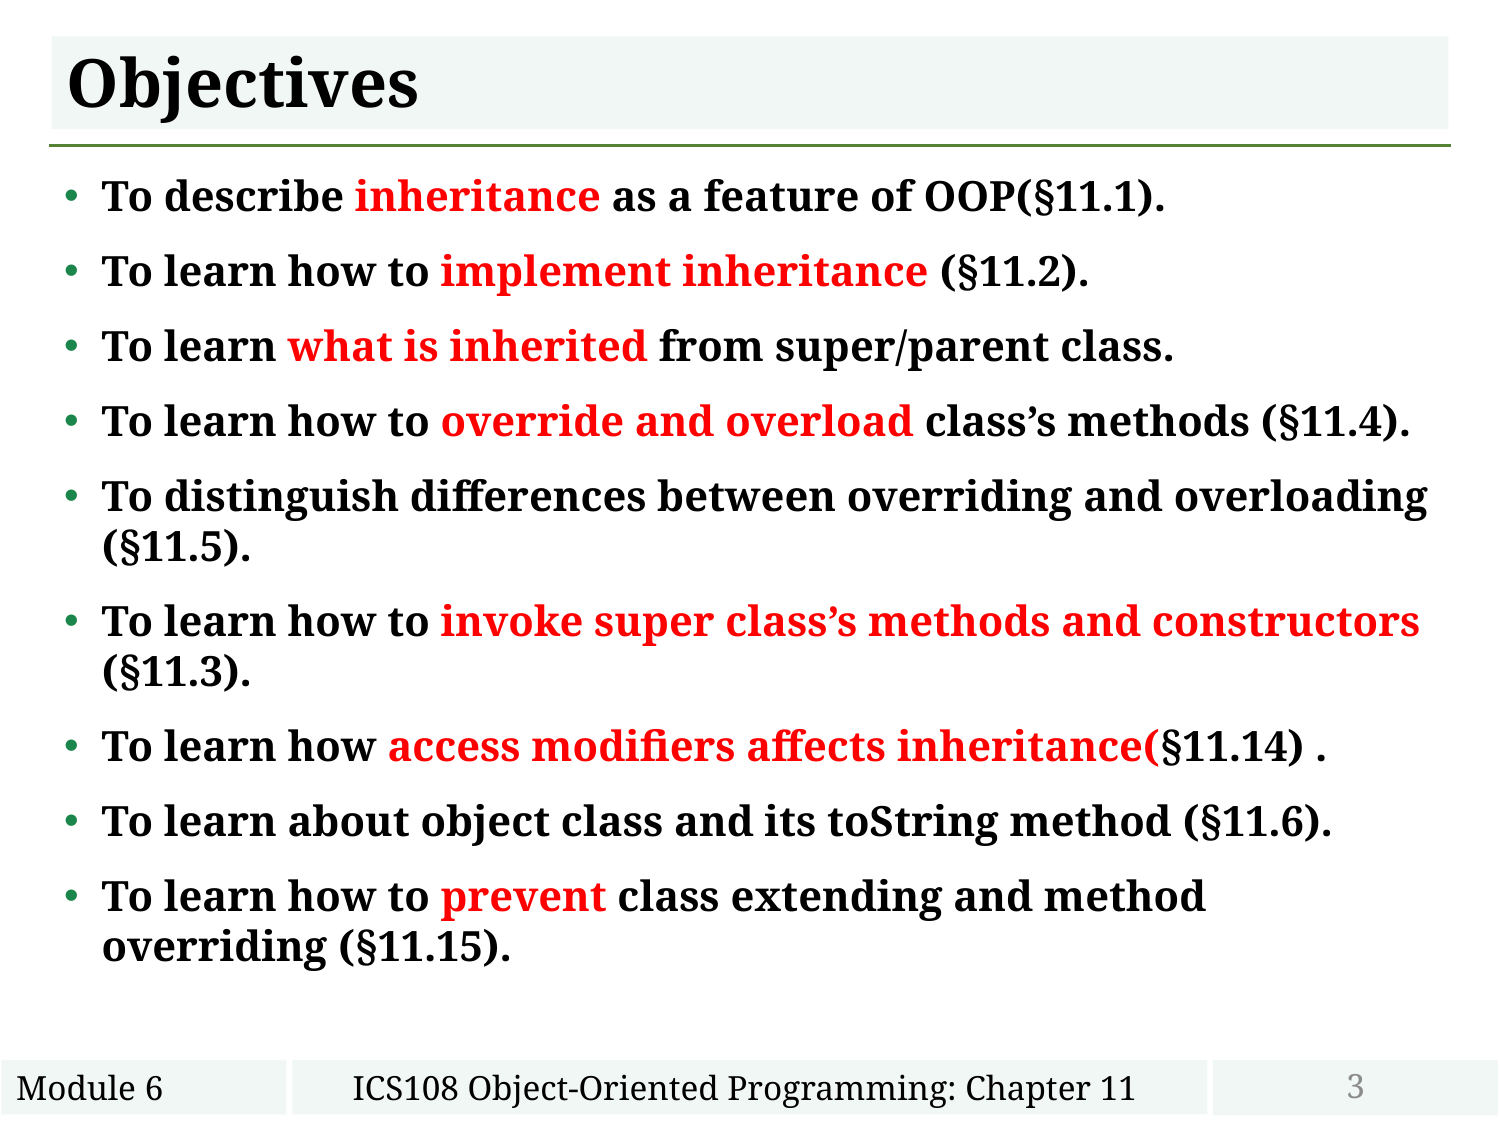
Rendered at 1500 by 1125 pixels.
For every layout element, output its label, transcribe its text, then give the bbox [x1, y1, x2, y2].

slide_number 3 [1212, 1059, 1498, 1116]
title Objectives [51, 36, 1449, 130]
list To describe inheritance as a feature of OOP(§11.1). To learn how to implement inheritance (§11.2). To learn what is inherited from super/parent class. To learn how to override and overload class’s methods (§11.4). To distinguish differences between overriding and overloading (§11.5). To learn how to invoke super class’s methods and constructors (§11.3). To learn how access modifiers affects inheritance(§11.14) . To learn about object class and its toString method (§11.6). To learn how to prevent class extending and method overriding (§11.15). [49, 162, 1451, 1044]
